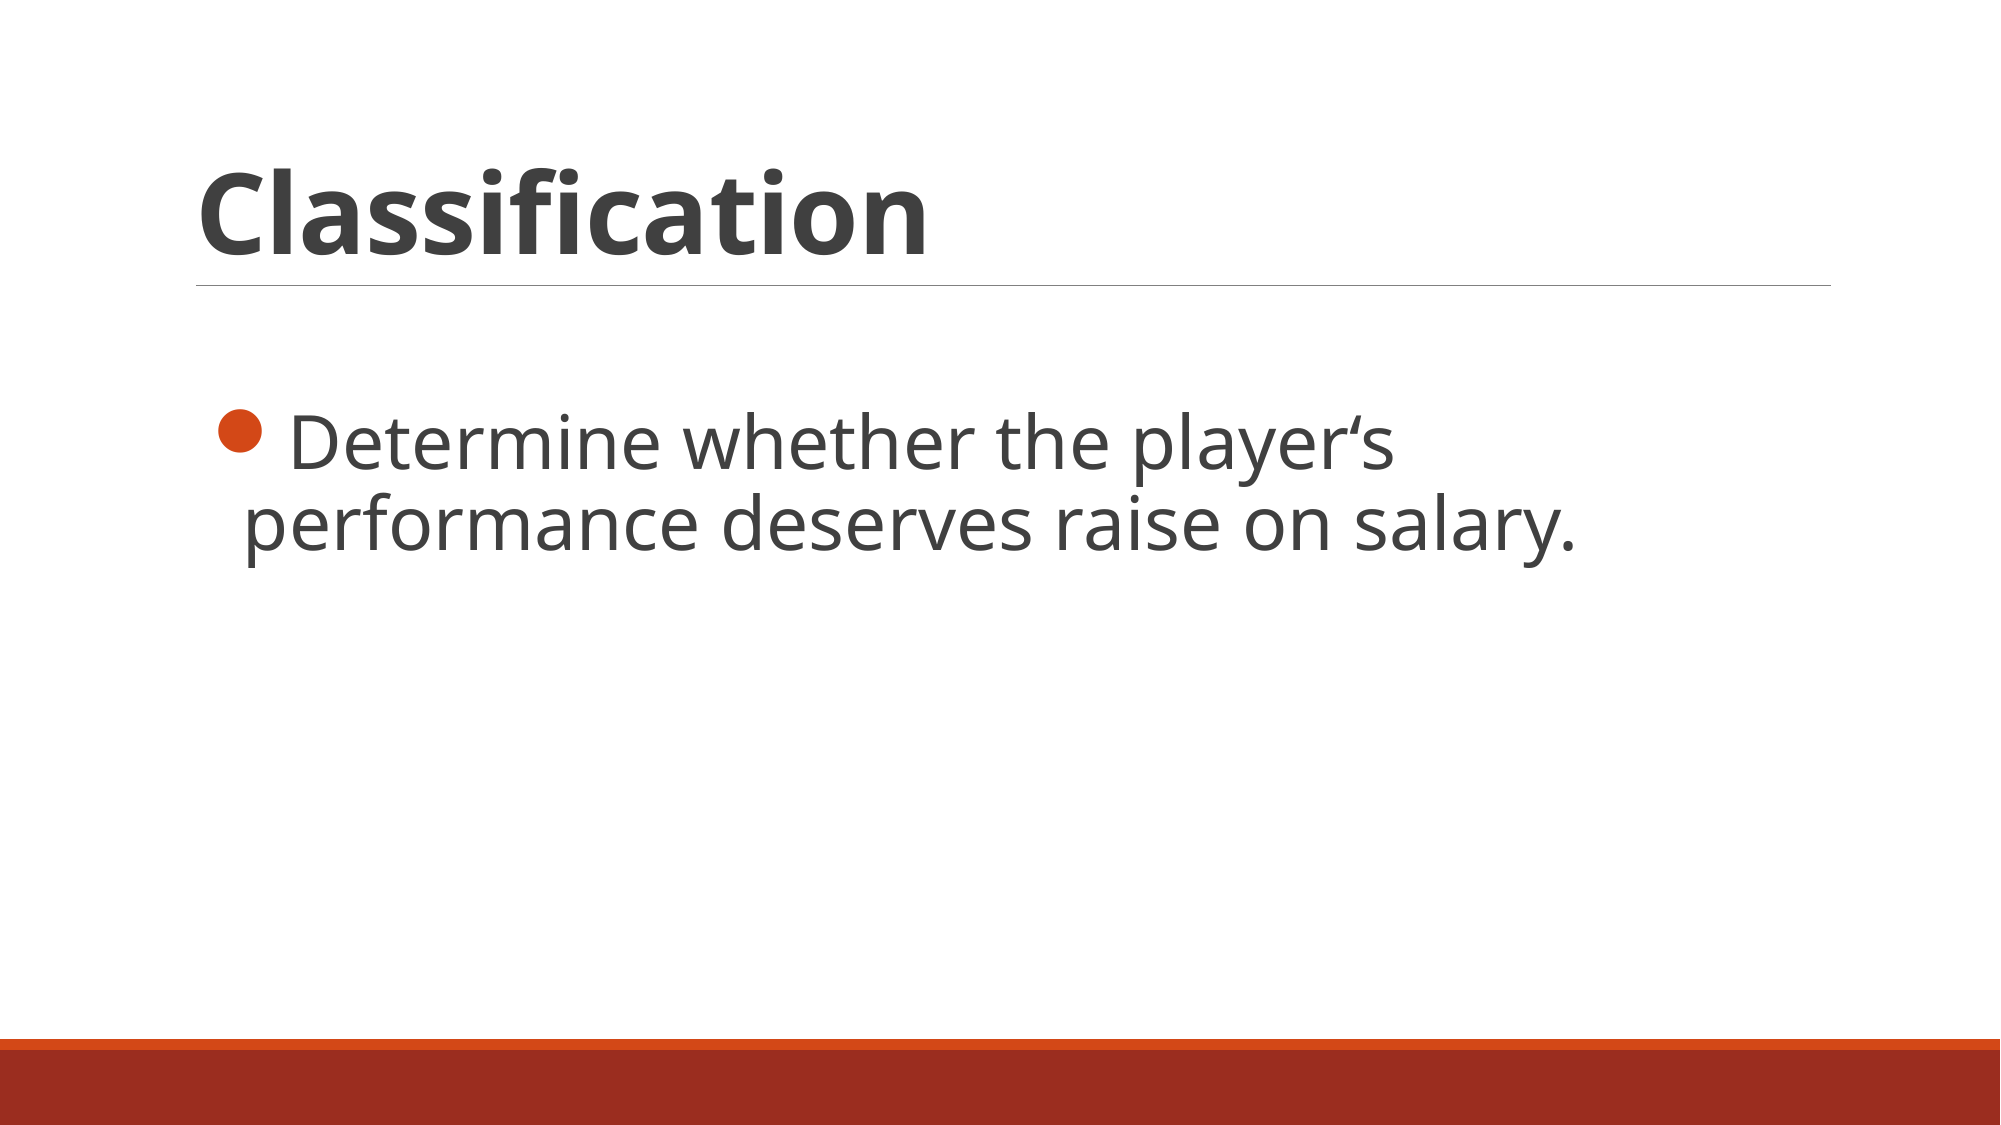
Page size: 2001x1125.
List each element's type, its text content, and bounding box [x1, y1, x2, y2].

list Determine whether the player‘s performance deserves raise on salary. [180, 302, 1830, 963]
title Classification [180, 47, 1830, 285]
